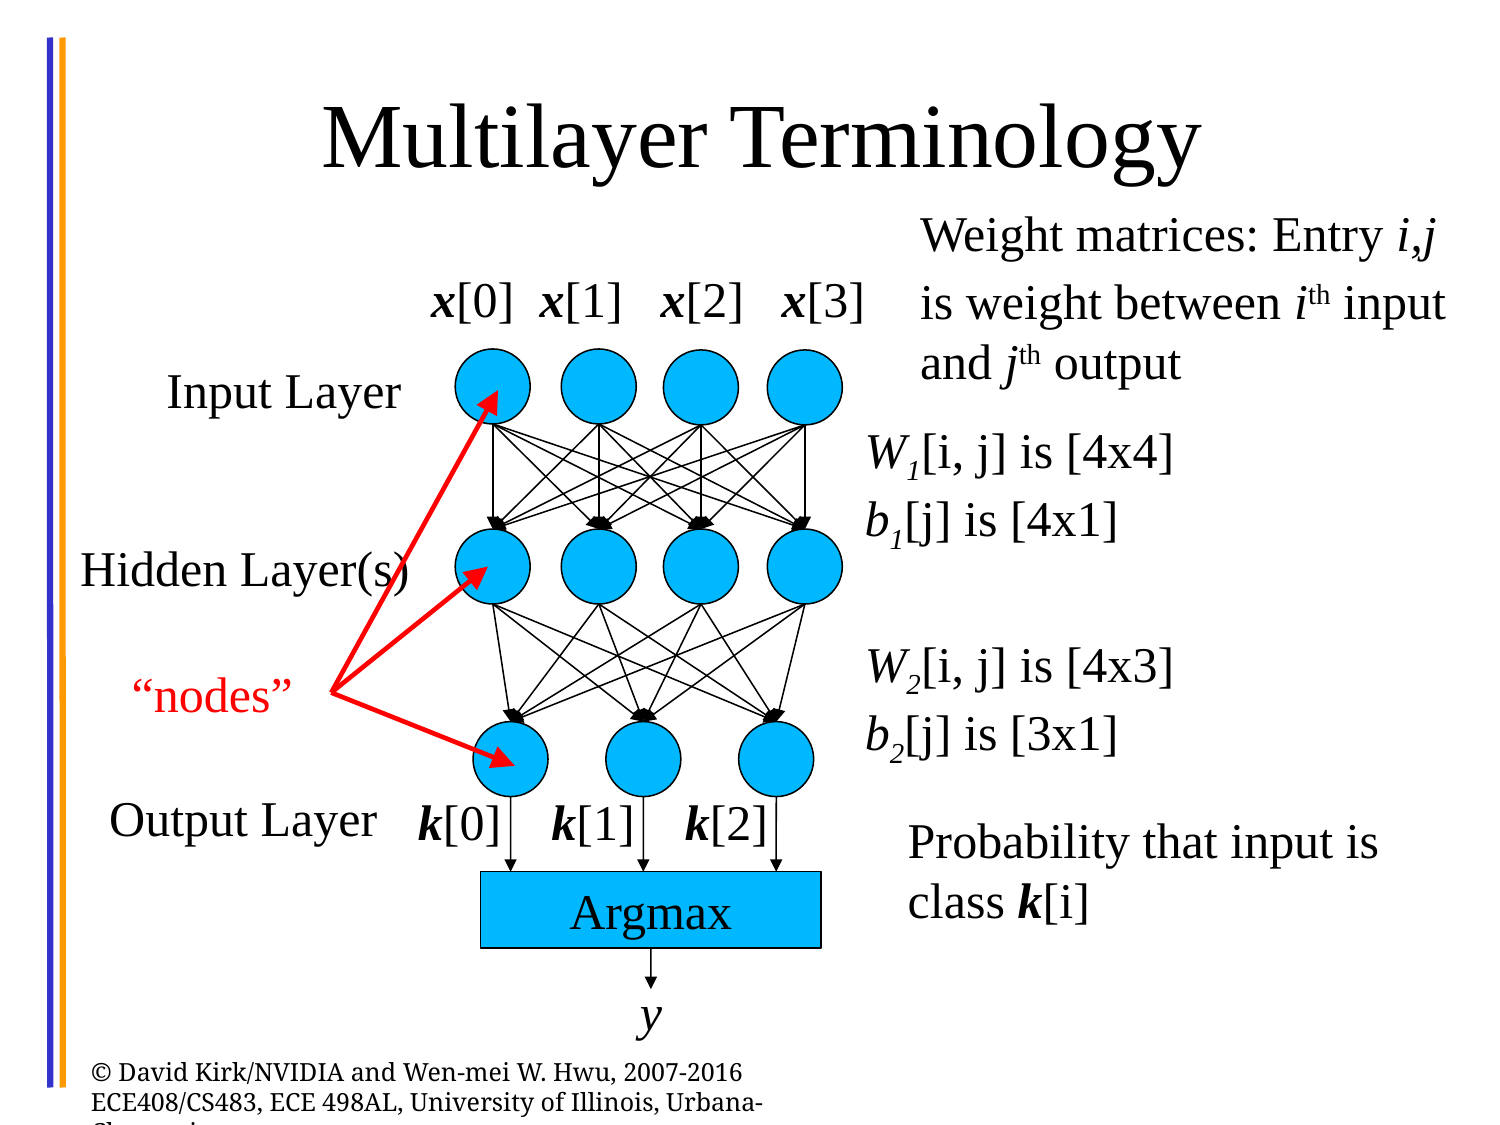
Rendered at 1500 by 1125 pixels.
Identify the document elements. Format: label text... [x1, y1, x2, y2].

text_box Hidden Layer(s) [65, 529, 325, 605]
text_box [738, 730, 814, 782]
text_box Output Layer [94, 779, 400, 854]
text_box W1[i, j] is [4x4] b1[j] is [4x1] [849, 410, 1229, 563]
title Multilayer Terminology [112, 37, 1413, 225]
text_box x[0] x[1] x[2] x[3] [403, 260, 893, 336]
text_box “nodes” [116, 655, 325, 730]
text_box [663, 349, 739, 421]
text_box [561, 540, 637, 600]
text_box [476, 731, 549, 782]
text_box k[0] k[1] k[2] [403, 782, 814, 858]
text_box Probability that input is class k[i] [892, 801, 1457, 937]
text_box y [606, 973, 696, 1049]
text_box [561, 348, 637, 421]
text_box [455, 348, 531, 420]
text_box Input Layer [151, 350, 421, 426]
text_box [331, 692, 516, 767]
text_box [510, 603, 806, 722]
text_box W2[i, j] is [4x3] b2[j] is [3x1] [849, 624, 1488, 777]
text_box Argmax [480, 871, 822, 949]
text_box [605, 731, 681, 782]
text_box [503, 540, 531, 601]
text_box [503, 423, 806, 530]
text_box [767, 349, 843, 425]
text_box [663, 540, 739, 600]
text_box Weight matrices: Entry i,j is weight between ith input and jth output [905, 193, 1477, 397]
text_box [331, 389, 499, 694]
text_box [767, 529, 843, 604]
